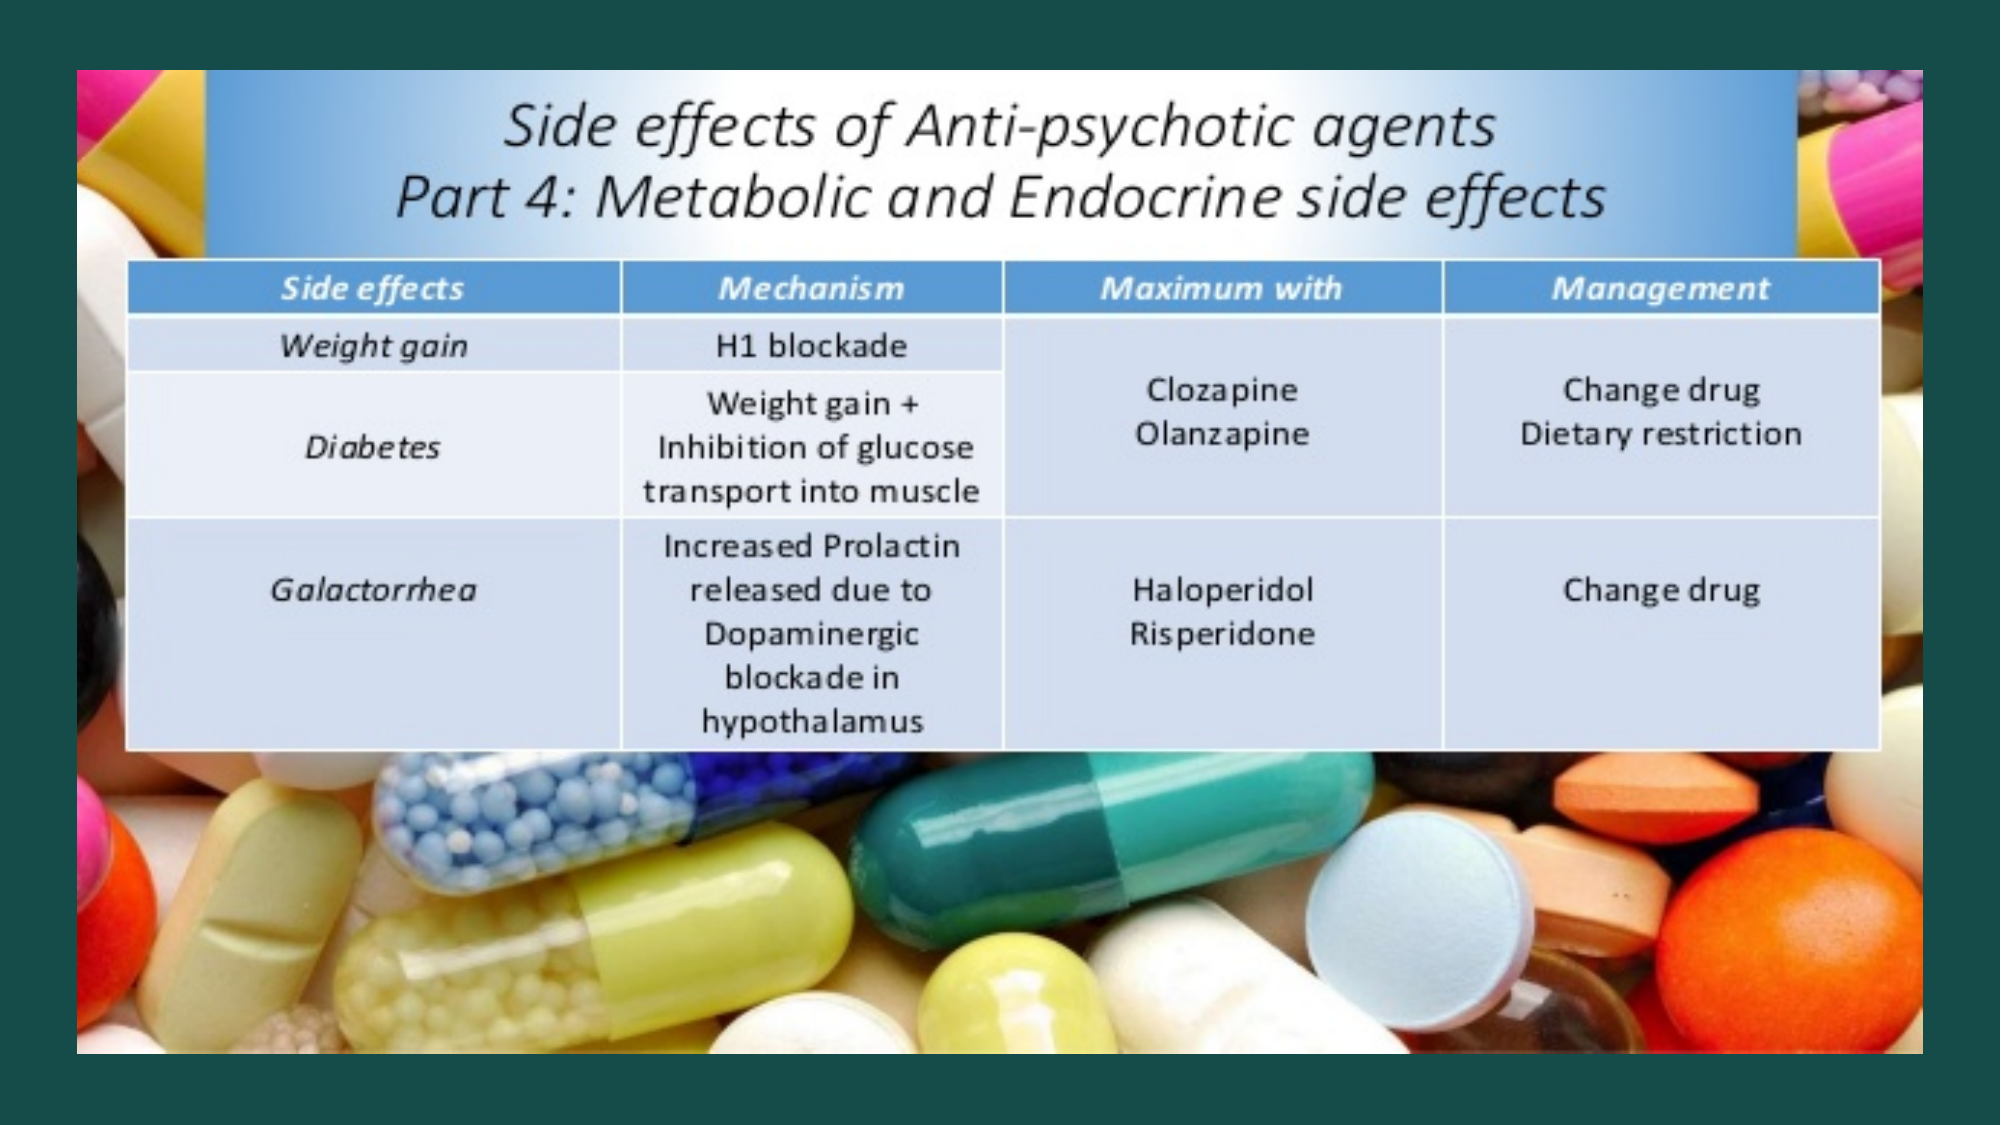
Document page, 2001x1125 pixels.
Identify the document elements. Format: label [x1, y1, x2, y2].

picture [77, 70, 1923, 1054]
